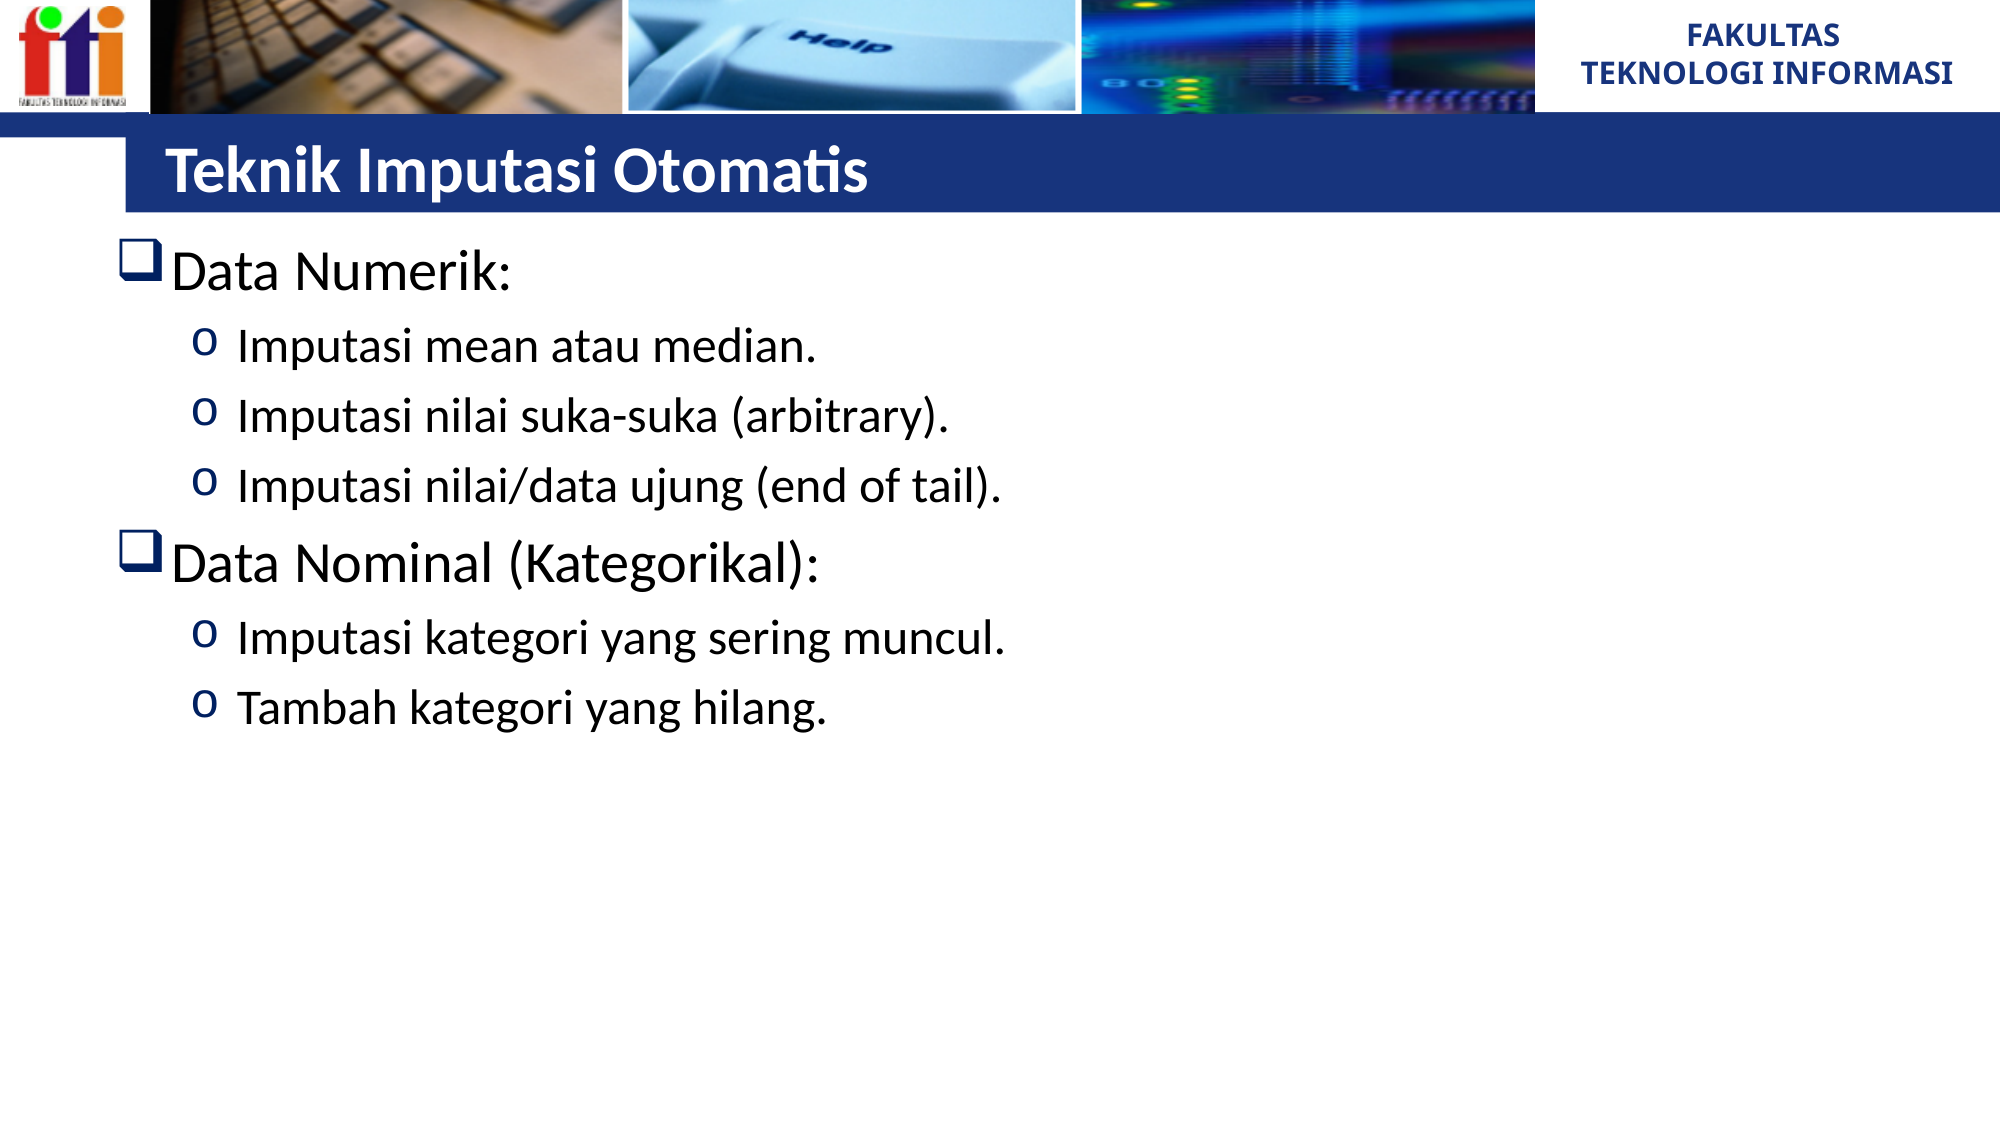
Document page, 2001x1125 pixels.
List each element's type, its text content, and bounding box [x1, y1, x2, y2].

picture [19, 6, 126, 106]
picture [149, 0, 1535, 114]
list Data Numerik: Imputasi mean atau median. Imputasi nilai suka-suka (arbitrary). Imputasi nilai/data ujung (end of tail). Data Nominal (Kategorikal): Imputasi kategori yang sering muncul. Tambah kategori yang hilang. [99, 224, 1901, 1038]
title Teknik Imputasi Otomatis [149, 119, 1934, 213]
